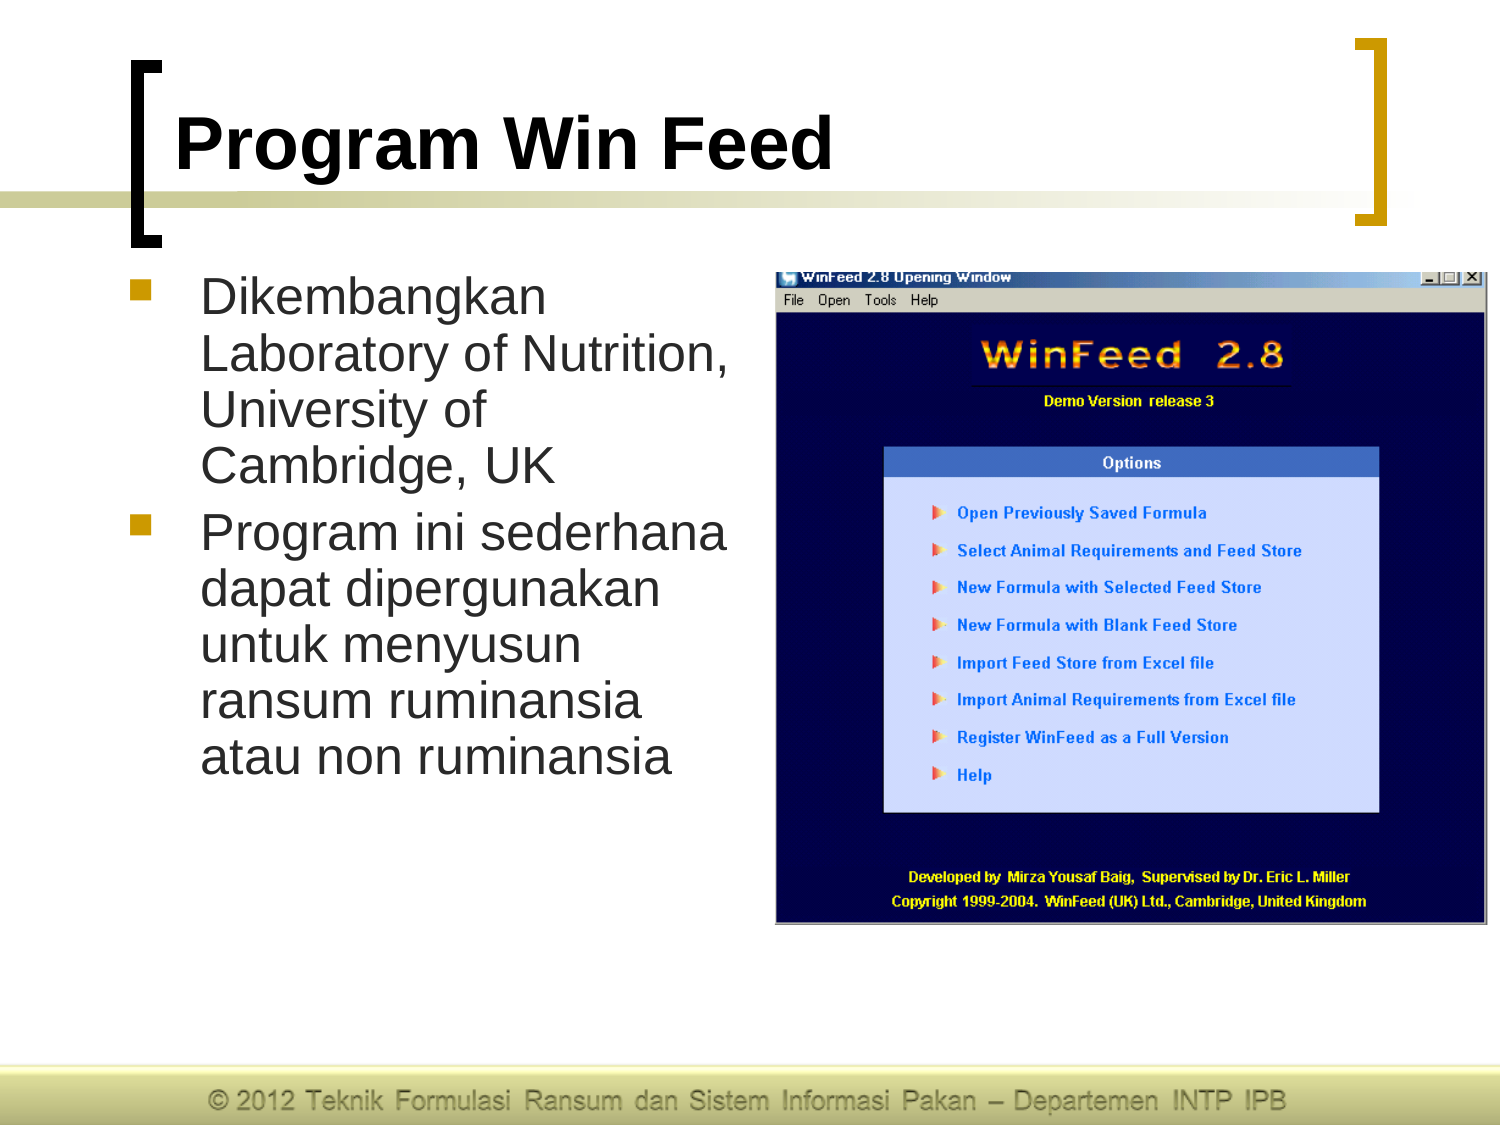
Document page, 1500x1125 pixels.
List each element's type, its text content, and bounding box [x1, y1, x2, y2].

title Program Win Feed [159, 42, 1318, 193]
picture [774, 272, 1488, 926]
picture [0, 1061, 1500, 1125]
list Dikembangkan Laboratory of Nutrition, University of Cambridge, UK Program ini sederhana dapat dipergunakan untuk menyusun ransum ruminansia atau non ruminansia [111, 262, 751, 1026]
